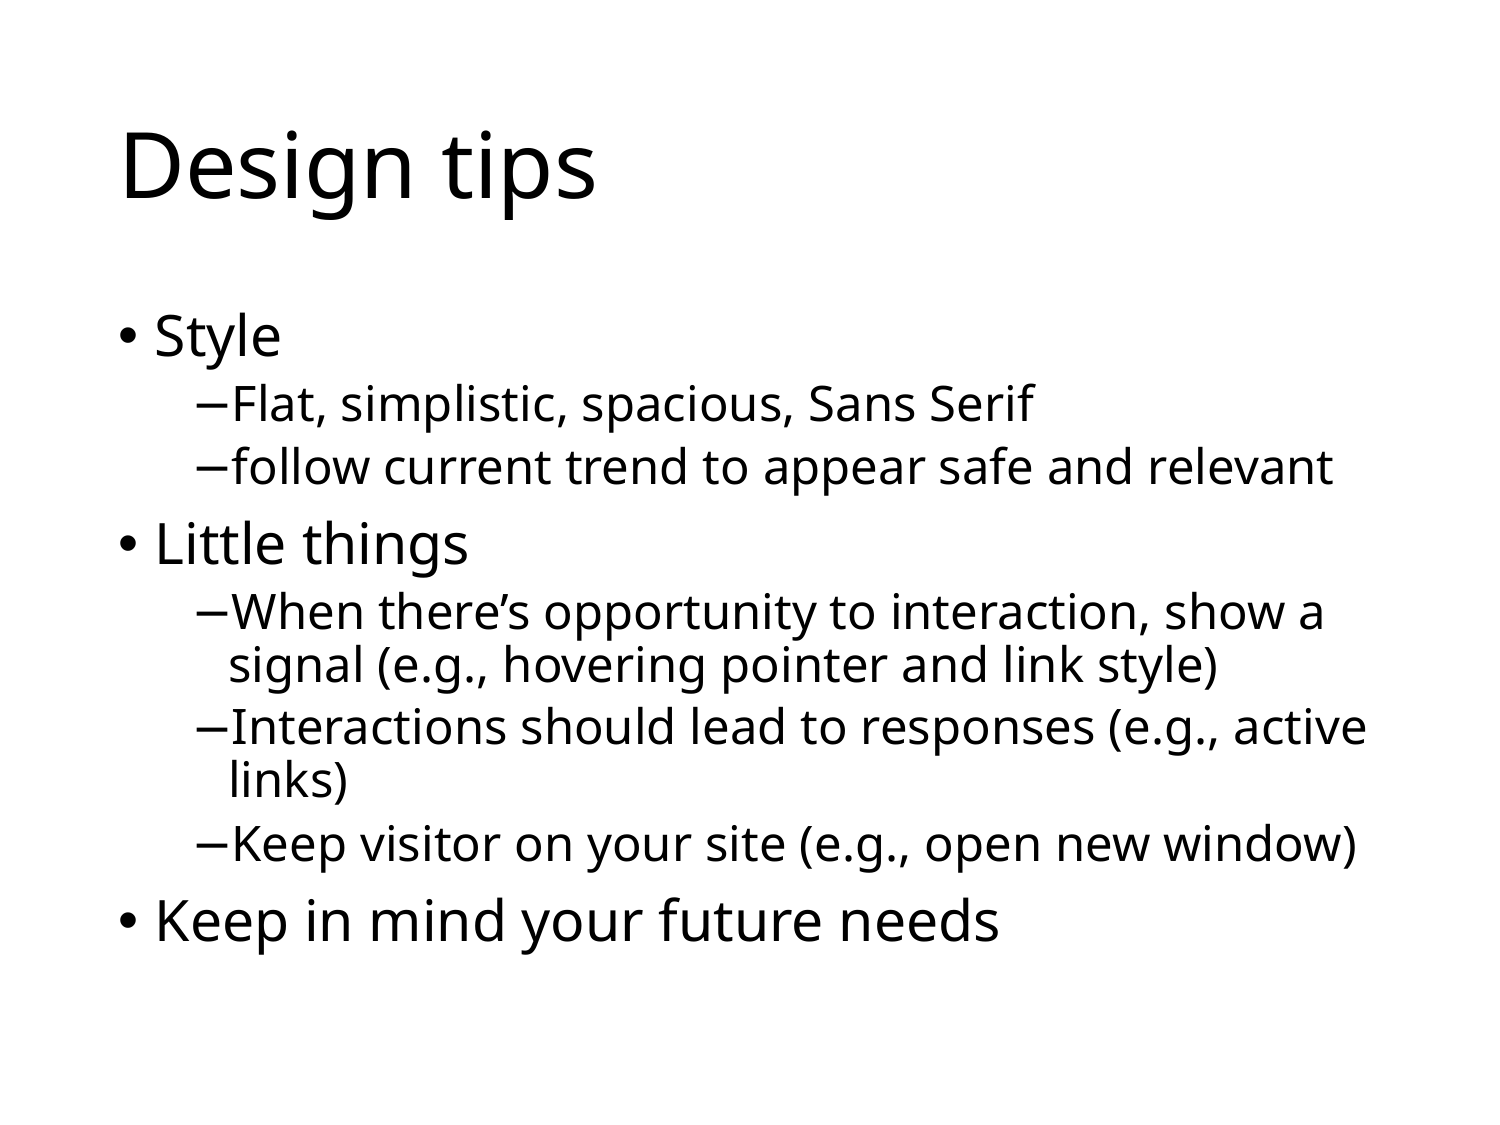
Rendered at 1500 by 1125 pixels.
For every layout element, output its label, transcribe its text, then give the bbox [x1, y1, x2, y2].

title Design tips [103, 59, 1397, 278]
list Style Flat, simplistic, spacious, Sans Serif follow current trend to appear safe and relevant Little things When there’s opportunity to interaction, show a signal (e.g., hovering pointer and link style) Interactions should lead to responses (e.g., active links) Keep visitor on your site (e.g., open new window) Keep in mind your future needs [103, 299, 1397, 1014]
